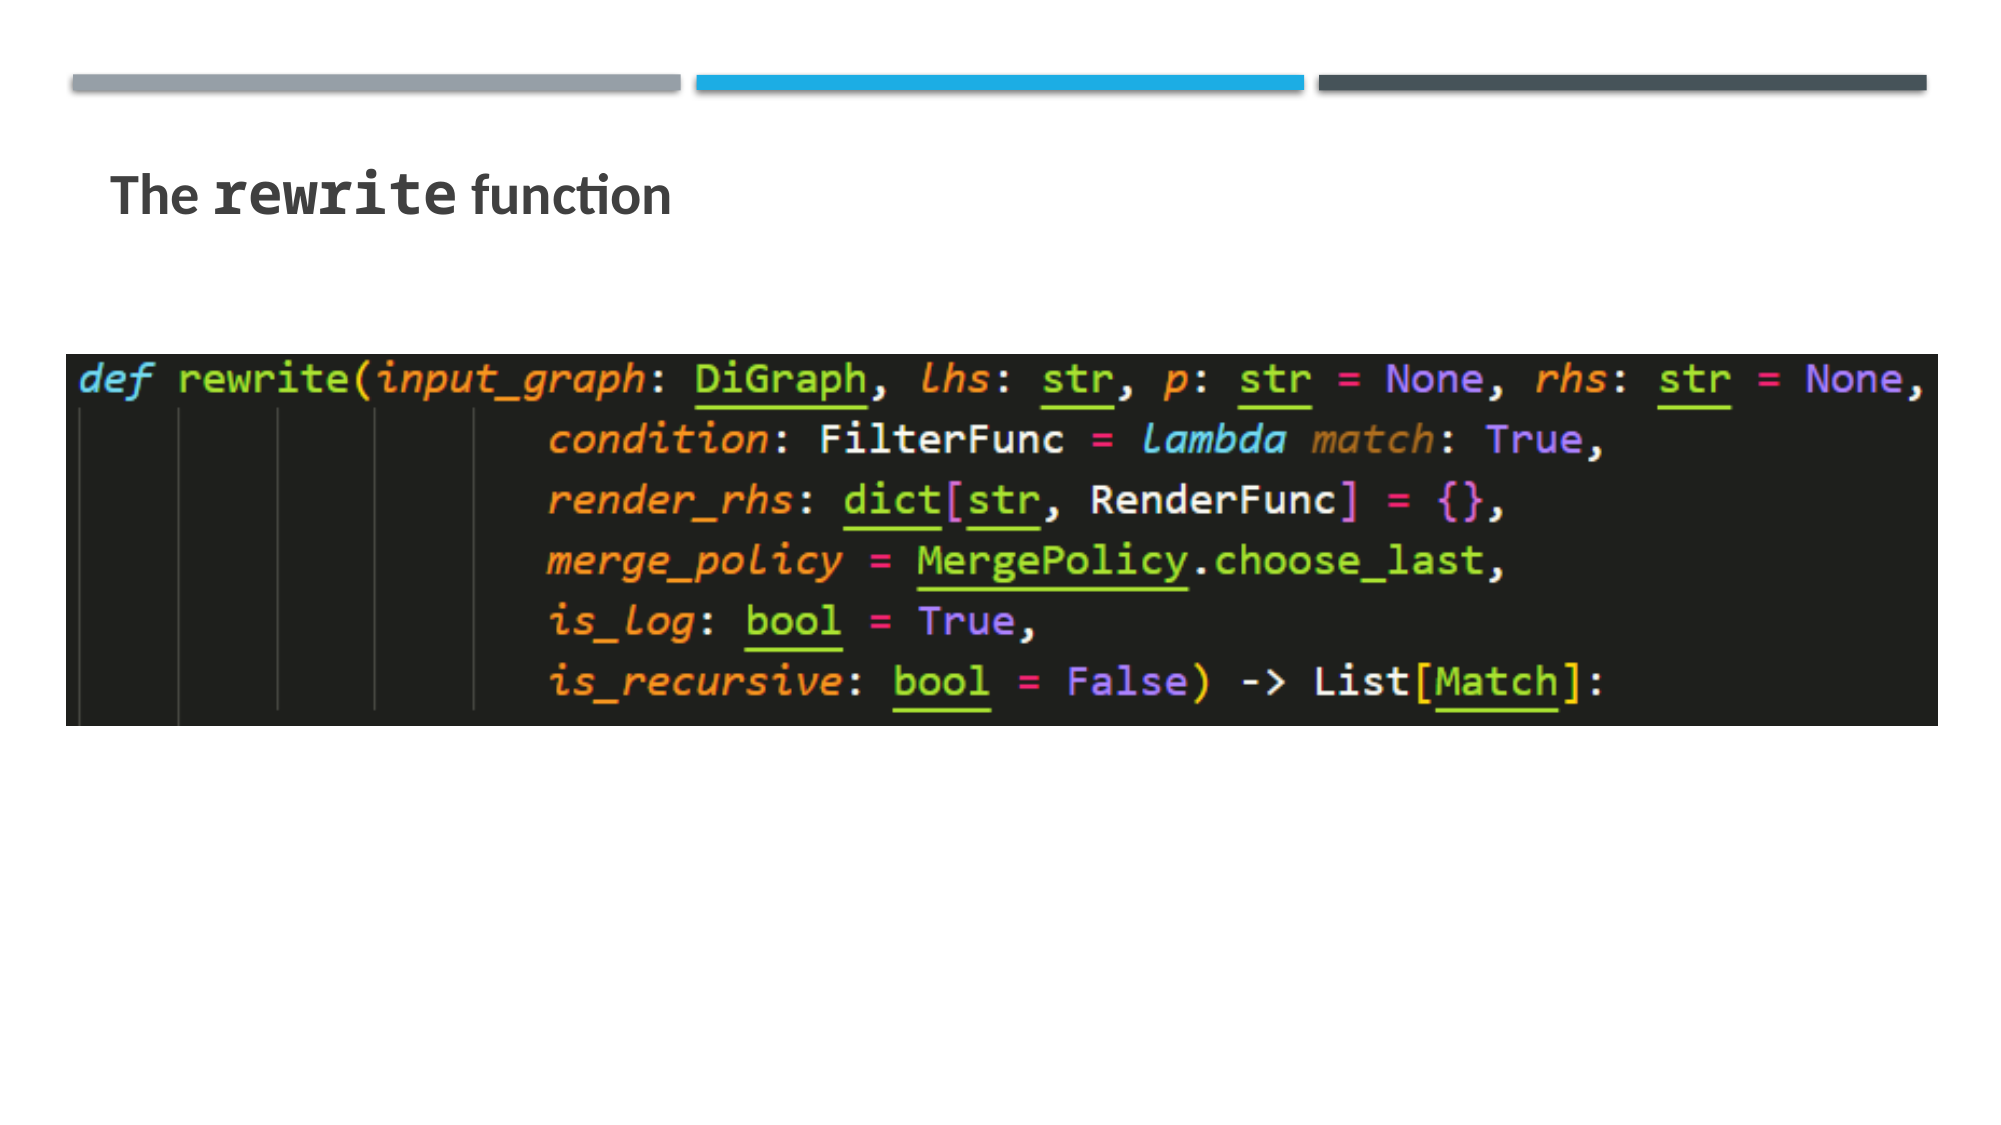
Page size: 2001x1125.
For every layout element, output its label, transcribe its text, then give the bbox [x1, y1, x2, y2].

title The rewrite function [95, 115, 1905, 234]
picture [66, 354, 1939, 726]
